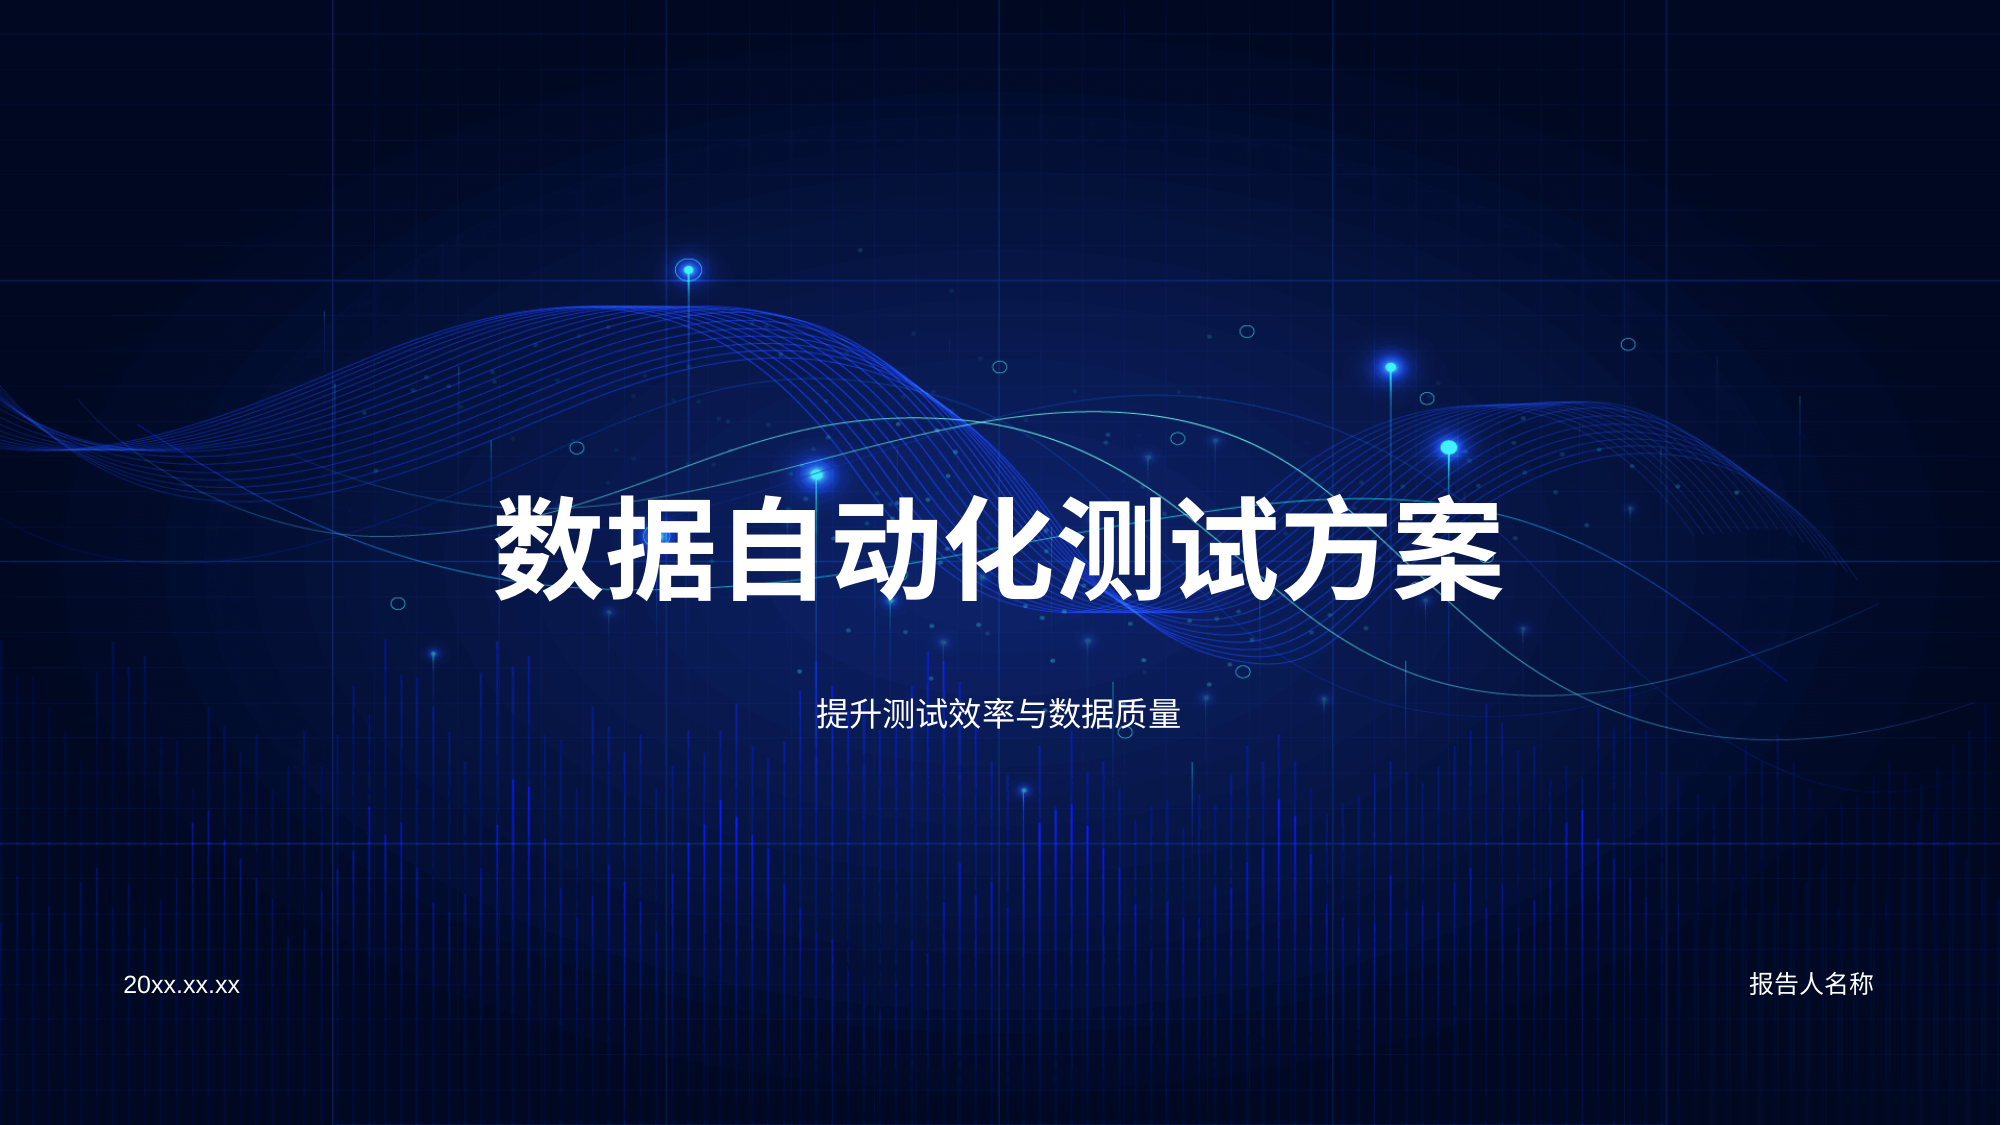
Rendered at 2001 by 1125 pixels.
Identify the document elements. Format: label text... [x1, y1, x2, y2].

list 报告人名称 [1148, 961, 1890, 1007]
title 数据自动化测试方案 [363, 252, 1635, 622]
picture [0, 0, 2000, 1125]
list 20xx.xx.xx [108, 961, 850, 1007]
subtitle 提升测试效率与数据质量 [363, 667, 1635, 751]
